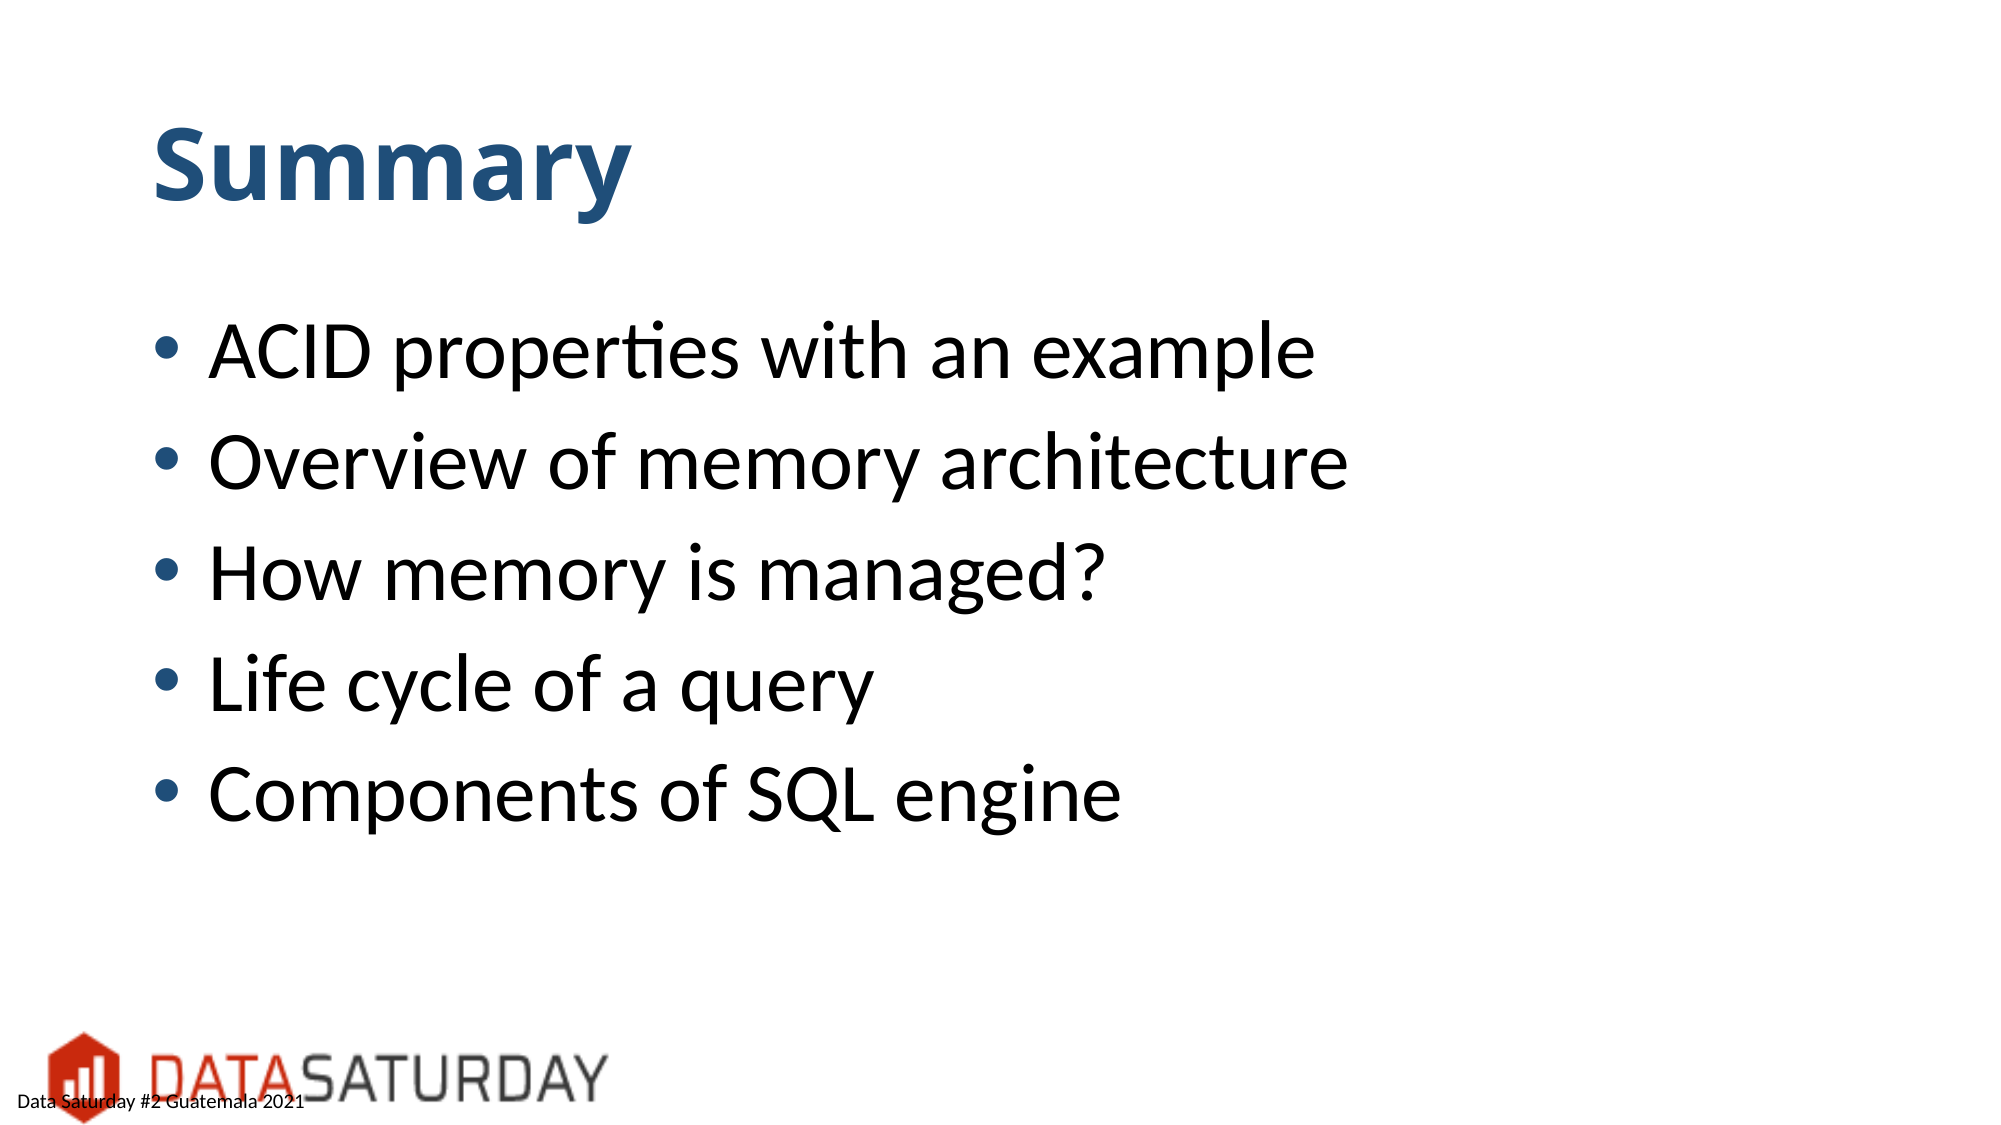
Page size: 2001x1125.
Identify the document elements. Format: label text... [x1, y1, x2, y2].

picture [0, 1013, 708, 1125]
list ACID properties with an example Overview of memory architecture How memory is managed? Life cycle of a query Components of SQL engine [137, 299, 1863, 1014]
title Summary [137, 59, 1863, 278]
